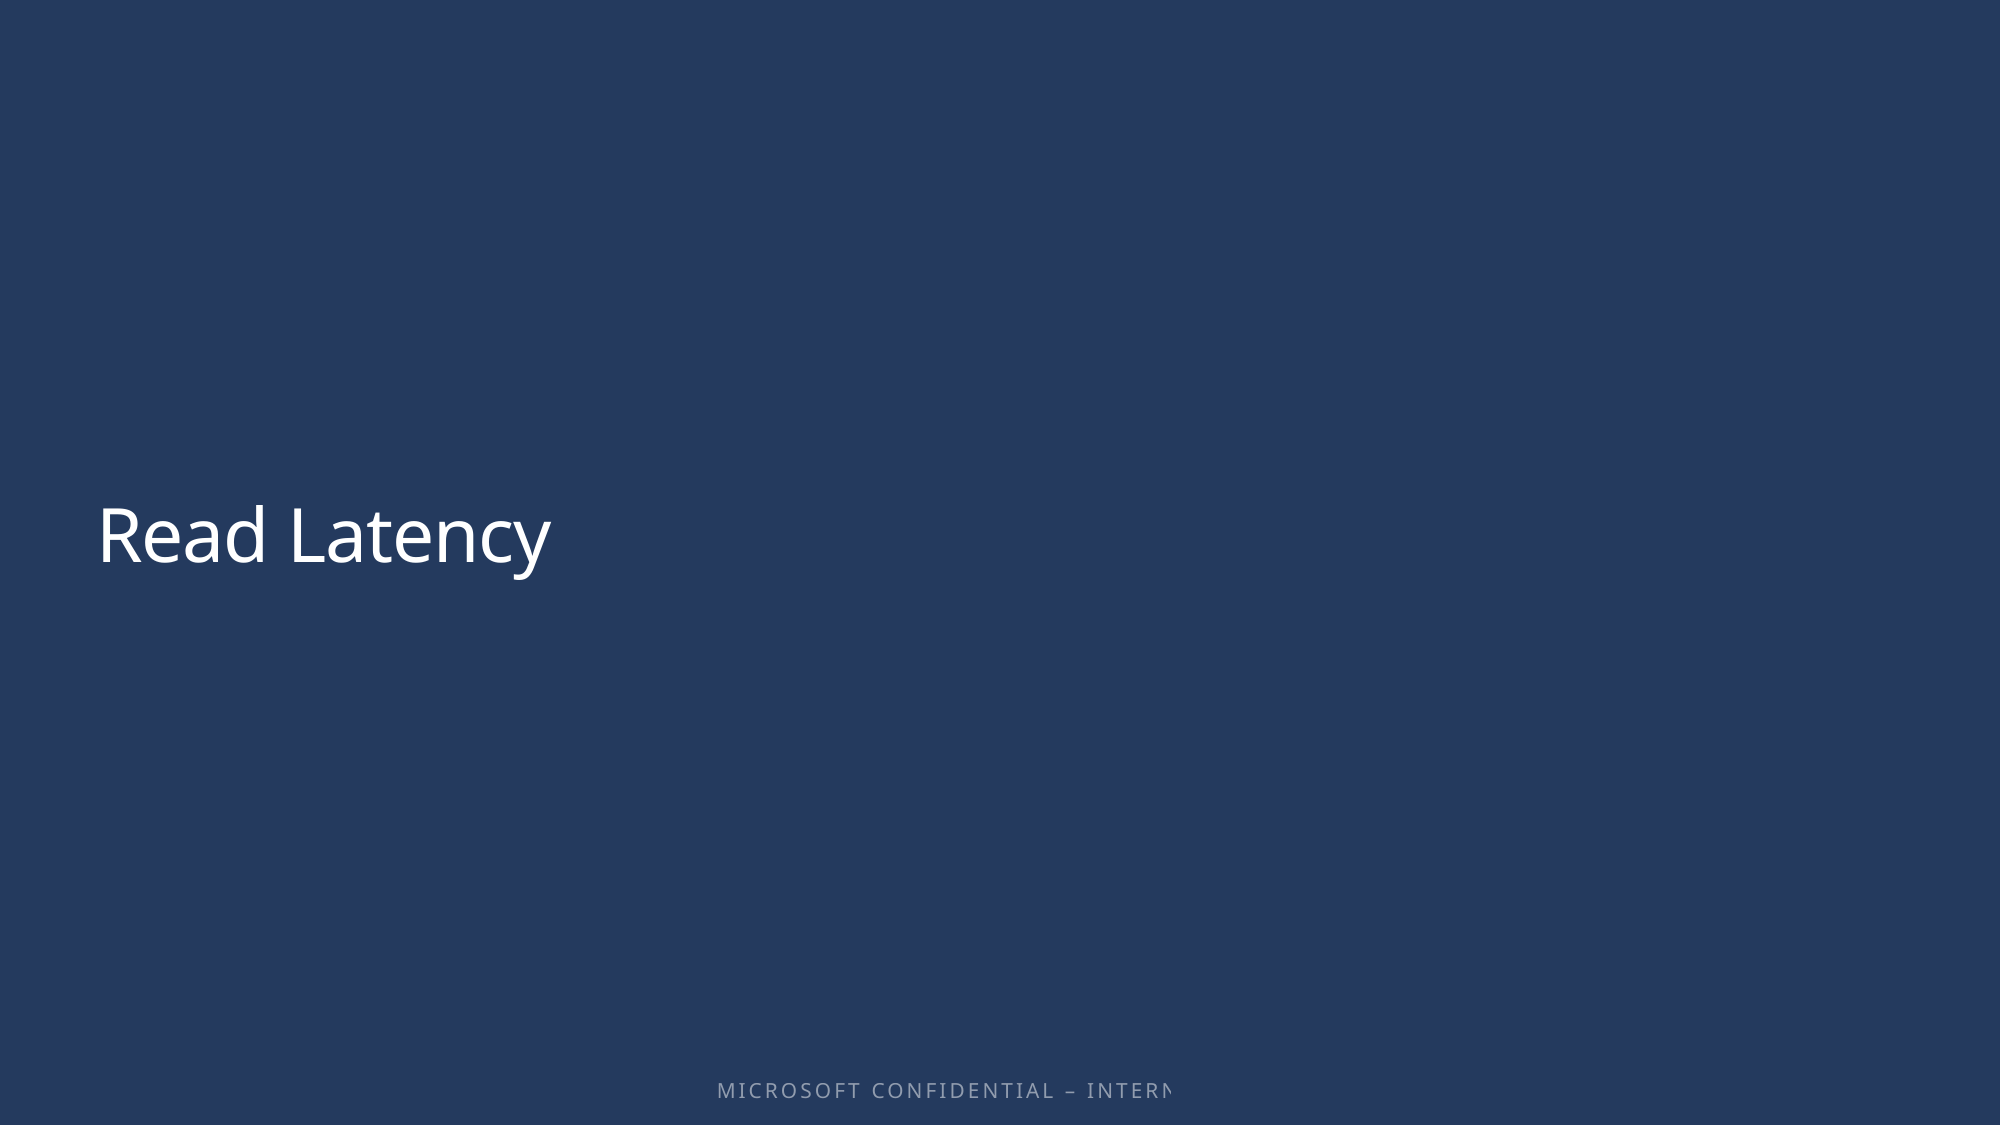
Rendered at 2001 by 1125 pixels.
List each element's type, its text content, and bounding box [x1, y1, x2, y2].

title Read Latency [96, 498, 1596, 580]
